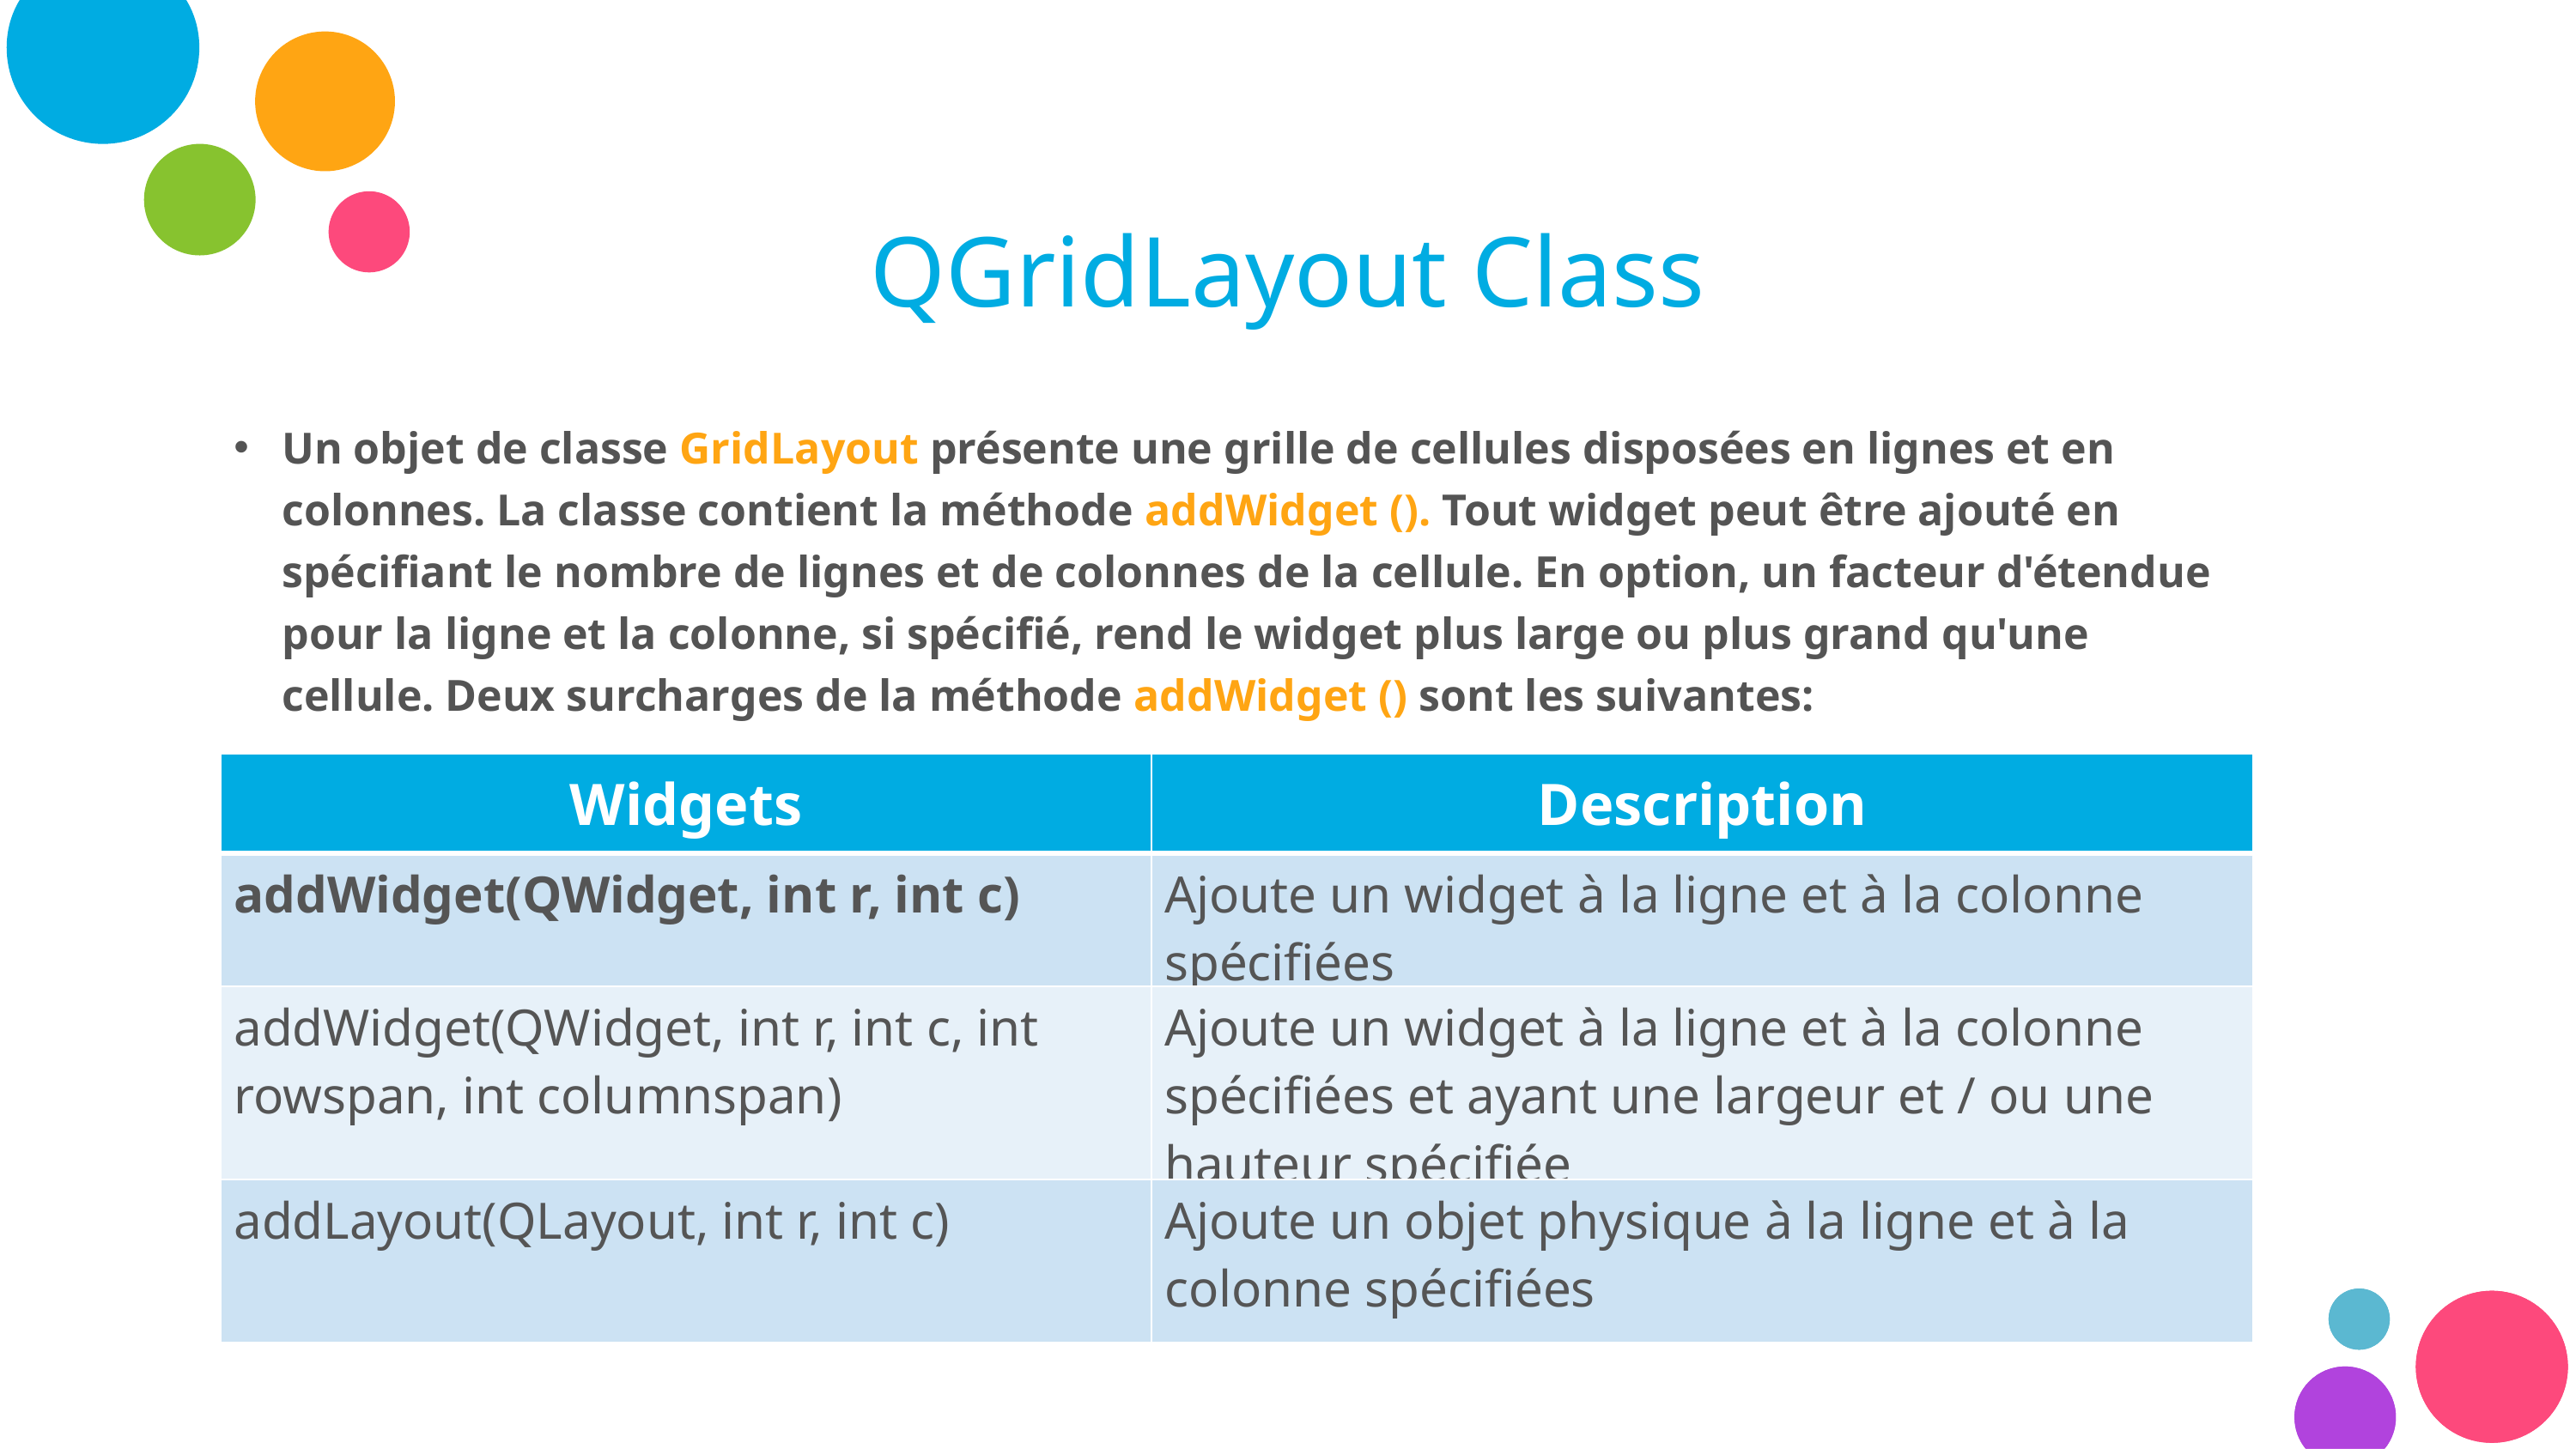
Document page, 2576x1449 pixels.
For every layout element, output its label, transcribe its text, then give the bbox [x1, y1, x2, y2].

text_box [2326, 1286, 2392, 1352]
table_header Description [1152, 755, 2252, 851]
text_box QGridLayout Class [271, 203, 2304, 333]
text_box [2293, 1364, 2398, 1449]
table_cell Ajoute un widget à la ligne et à la colonne spécifiées [1152, 856, 2252, 985]
text_box [142, 142, 258, 258]
table_cell addLayout(QLayout, int r, int c) [222, 1180, 1151, 1342]
text_box [326, 189, 412, 275]
table_cell Ajoute un objet physique à la ligne et à la colonne spécifiées [1152, 1180, 2252, 1342]
table_cell addWidget(QWidget, int r, int c, int rowspan, int columnspan) [222, 987, 1151, 1179]
table_header Widgets [222, 755, 1151, 851]
table_cell addWidget(QWidget, int r, int c) [222, 856, 1151, 985]
text_box [2414, 1288, 2570, 1445]
text_box Un objet de classe GridLayout présente une grille de cellules disposées en lignes et en colonnes. La classe contient la méthode addWidget (). Tout widget peut être ajouté en spécifiant le nombre de lignes et de colonnes de la cellule. En option, un facteur d'étendue pour la ligne et la colonne, si spécifié, rend le widget plus large ou plus grand qu'une cellule. Deux surcharges de la méthode addWidget () sont les suivantes: [221, 403, 2253, 726]
text_box [253, 29, 398, 173]
table_cell Ajoute un widget à la ligne et à la colonne spécifiées et ayant une largeur et / ou une hauteur spécifiée [1152, 987, 2252, 1179]
text_box [4, 0, 202, 146]
